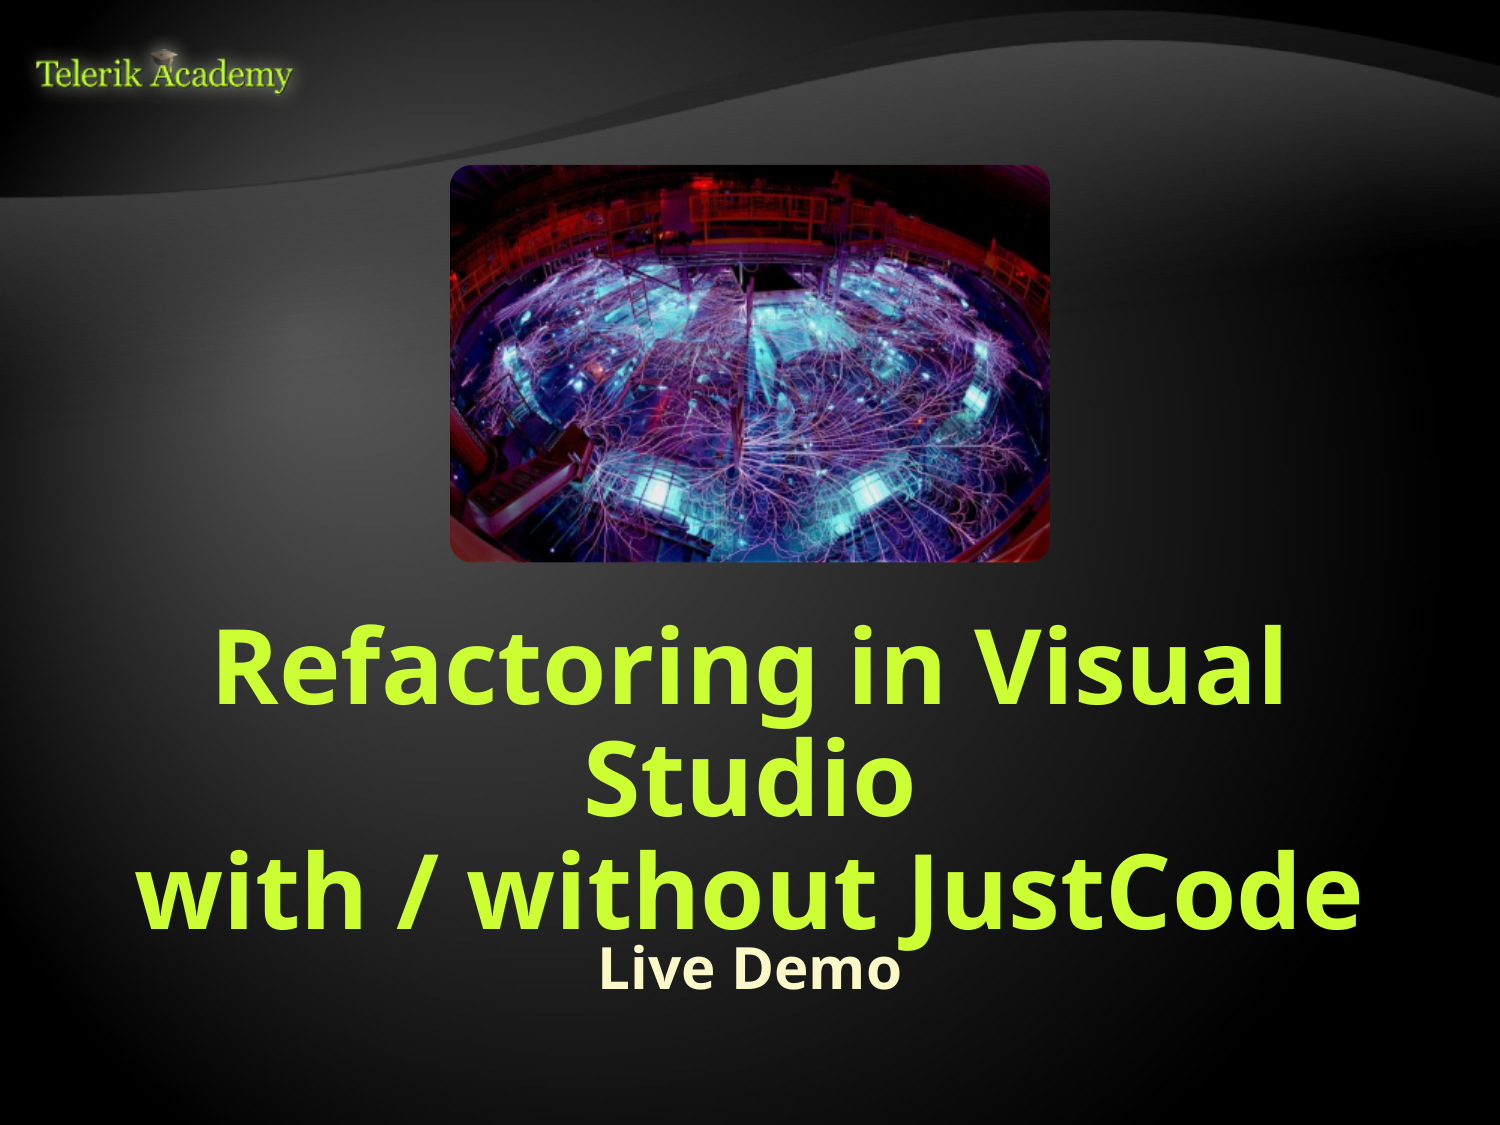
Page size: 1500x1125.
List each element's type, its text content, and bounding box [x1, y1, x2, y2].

title Refactoring in Visual Studio with / without JustCode [87, 662, 1413, 900]
picture [0, 0, 1500, 1125]
subtitle Live Demo [87, 919, 1413, 1013]
